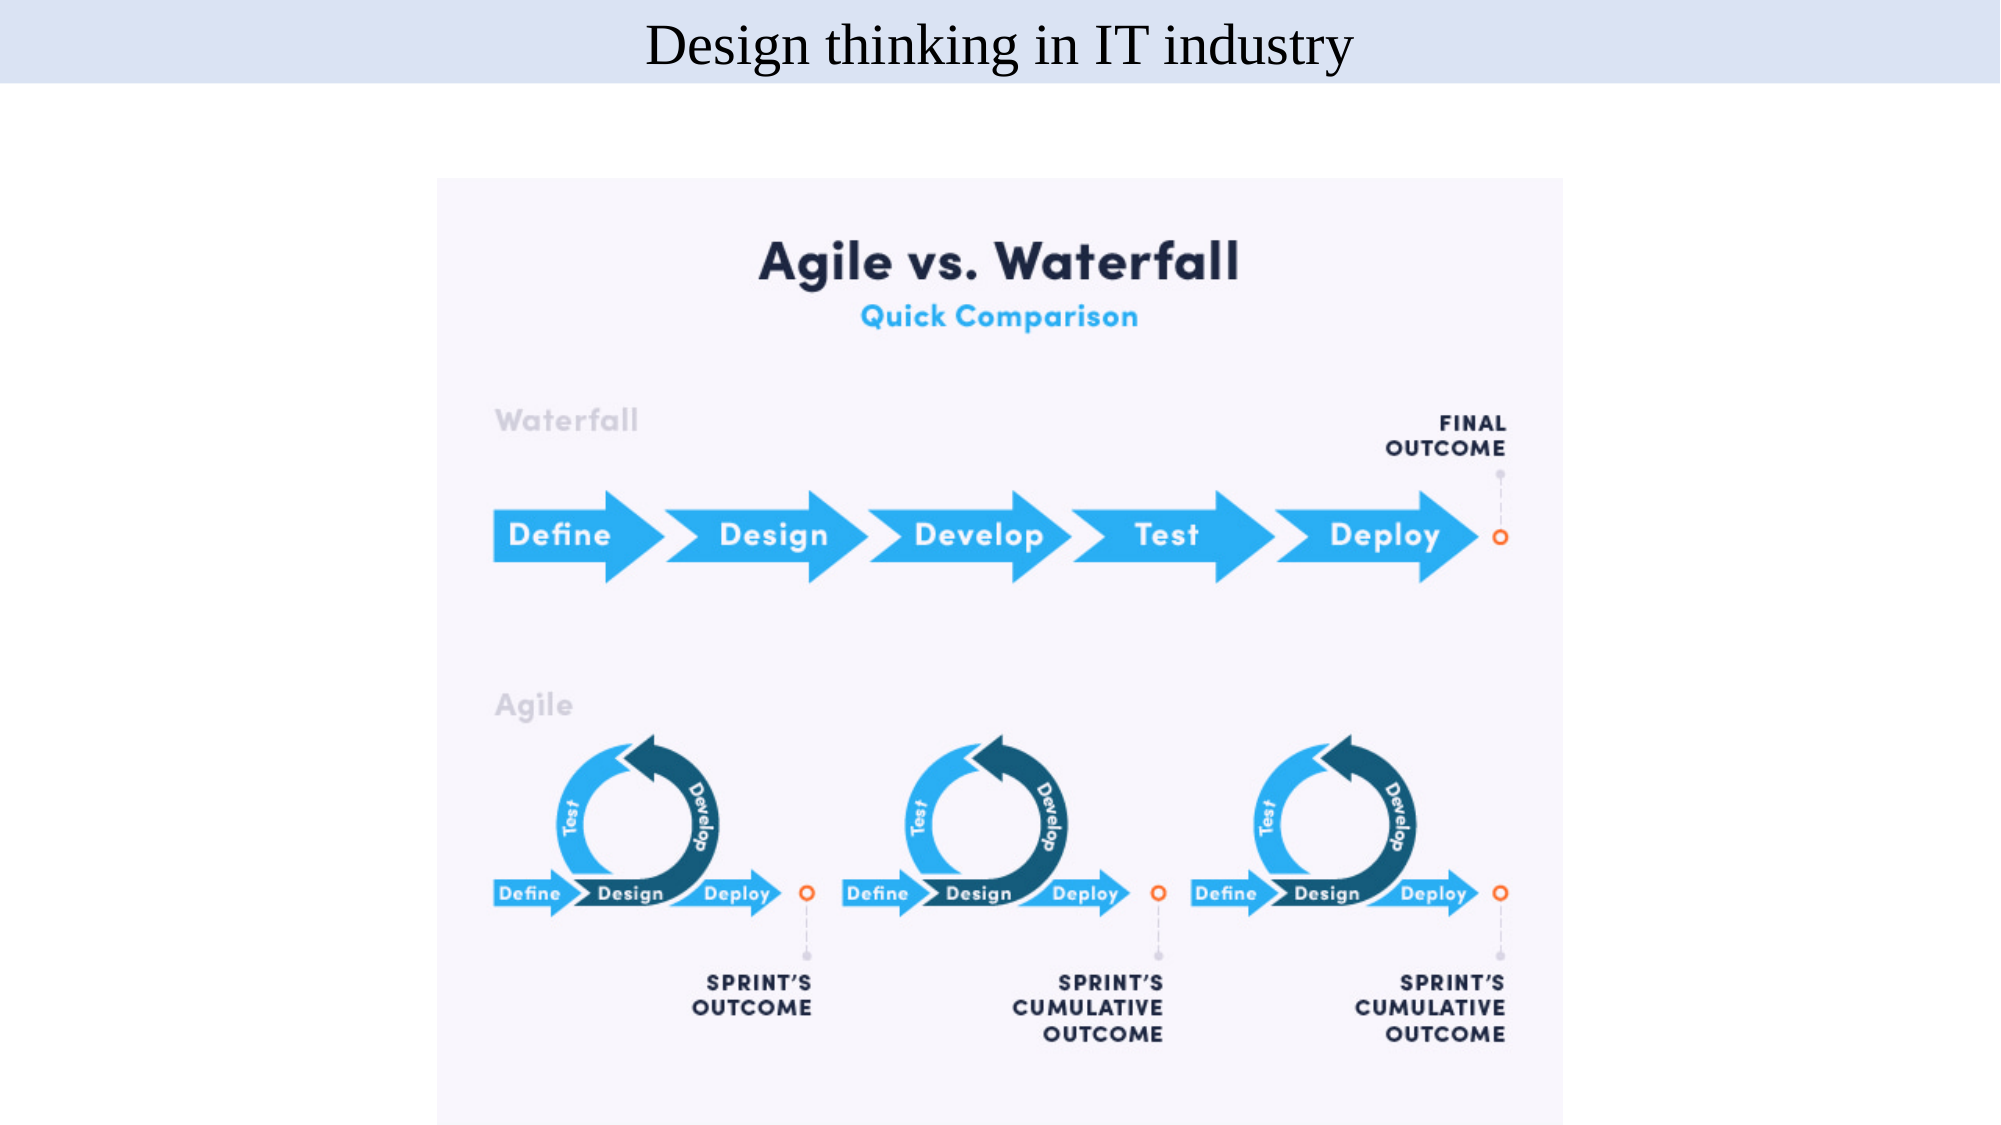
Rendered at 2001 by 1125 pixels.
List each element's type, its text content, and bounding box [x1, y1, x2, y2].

text_box Design thinking in IT industry [0, 0, 2000, 84]
picture [437, 178, 1563, 1125]
